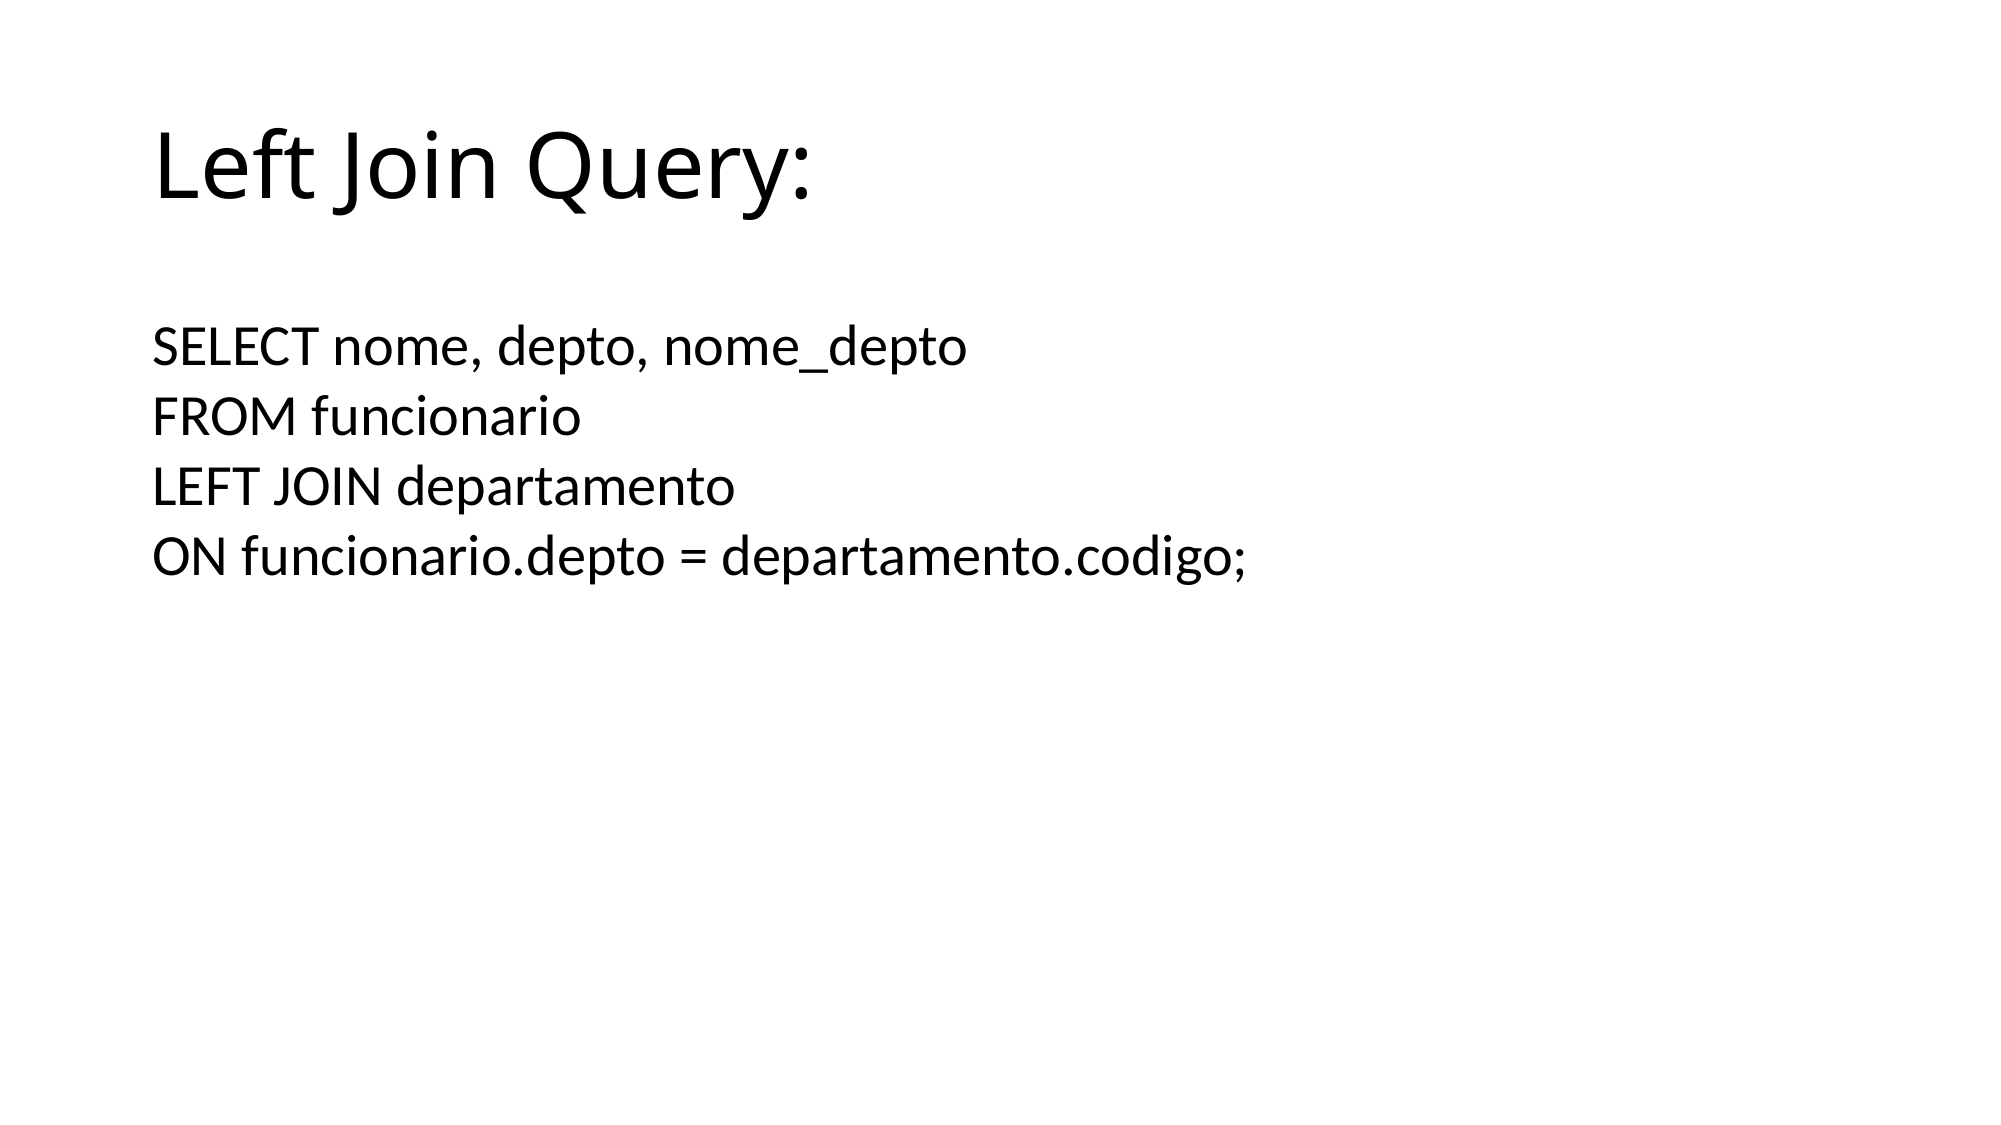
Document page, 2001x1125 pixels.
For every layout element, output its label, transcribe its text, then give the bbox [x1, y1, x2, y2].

title Left Join Query: [137, 59, 1863, 278]
list SELECT nome, depto, nome_depto FROM funcionario LEFT JOIN departamento ON funcionario.depto = departamento.codigo; [137, 299, 1863, 1014]
